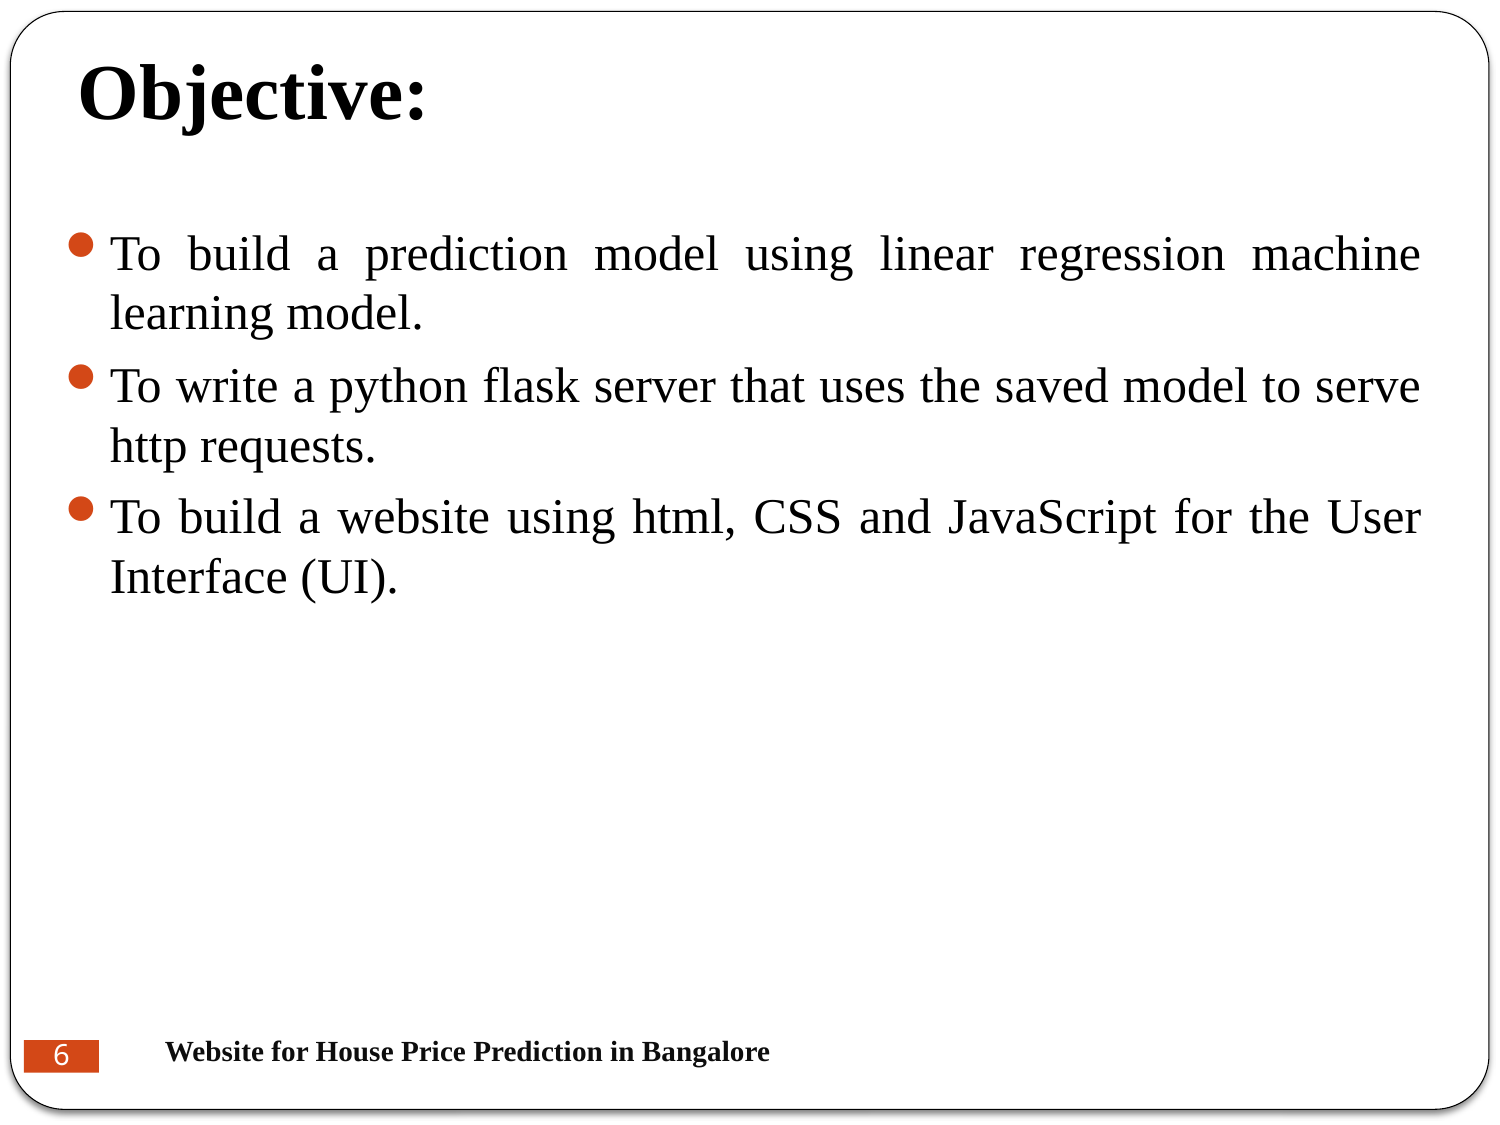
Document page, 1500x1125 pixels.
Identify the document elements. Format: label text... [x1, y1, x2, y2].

footer Website for House Price Prediction in Bangalore [150, 1012, 1413, 1088]
list To build a prediction model using linear regression machine learning model. To write a python flask server that uses the saved model to serve http requests. To build a website using html, CSS and JavaScript for the User Interface (UI). [49, 212, 1438, 963]
slide_number 6 [23, 1040, 99, 1073]
title Objective: [62, 24, 1338, 151]
